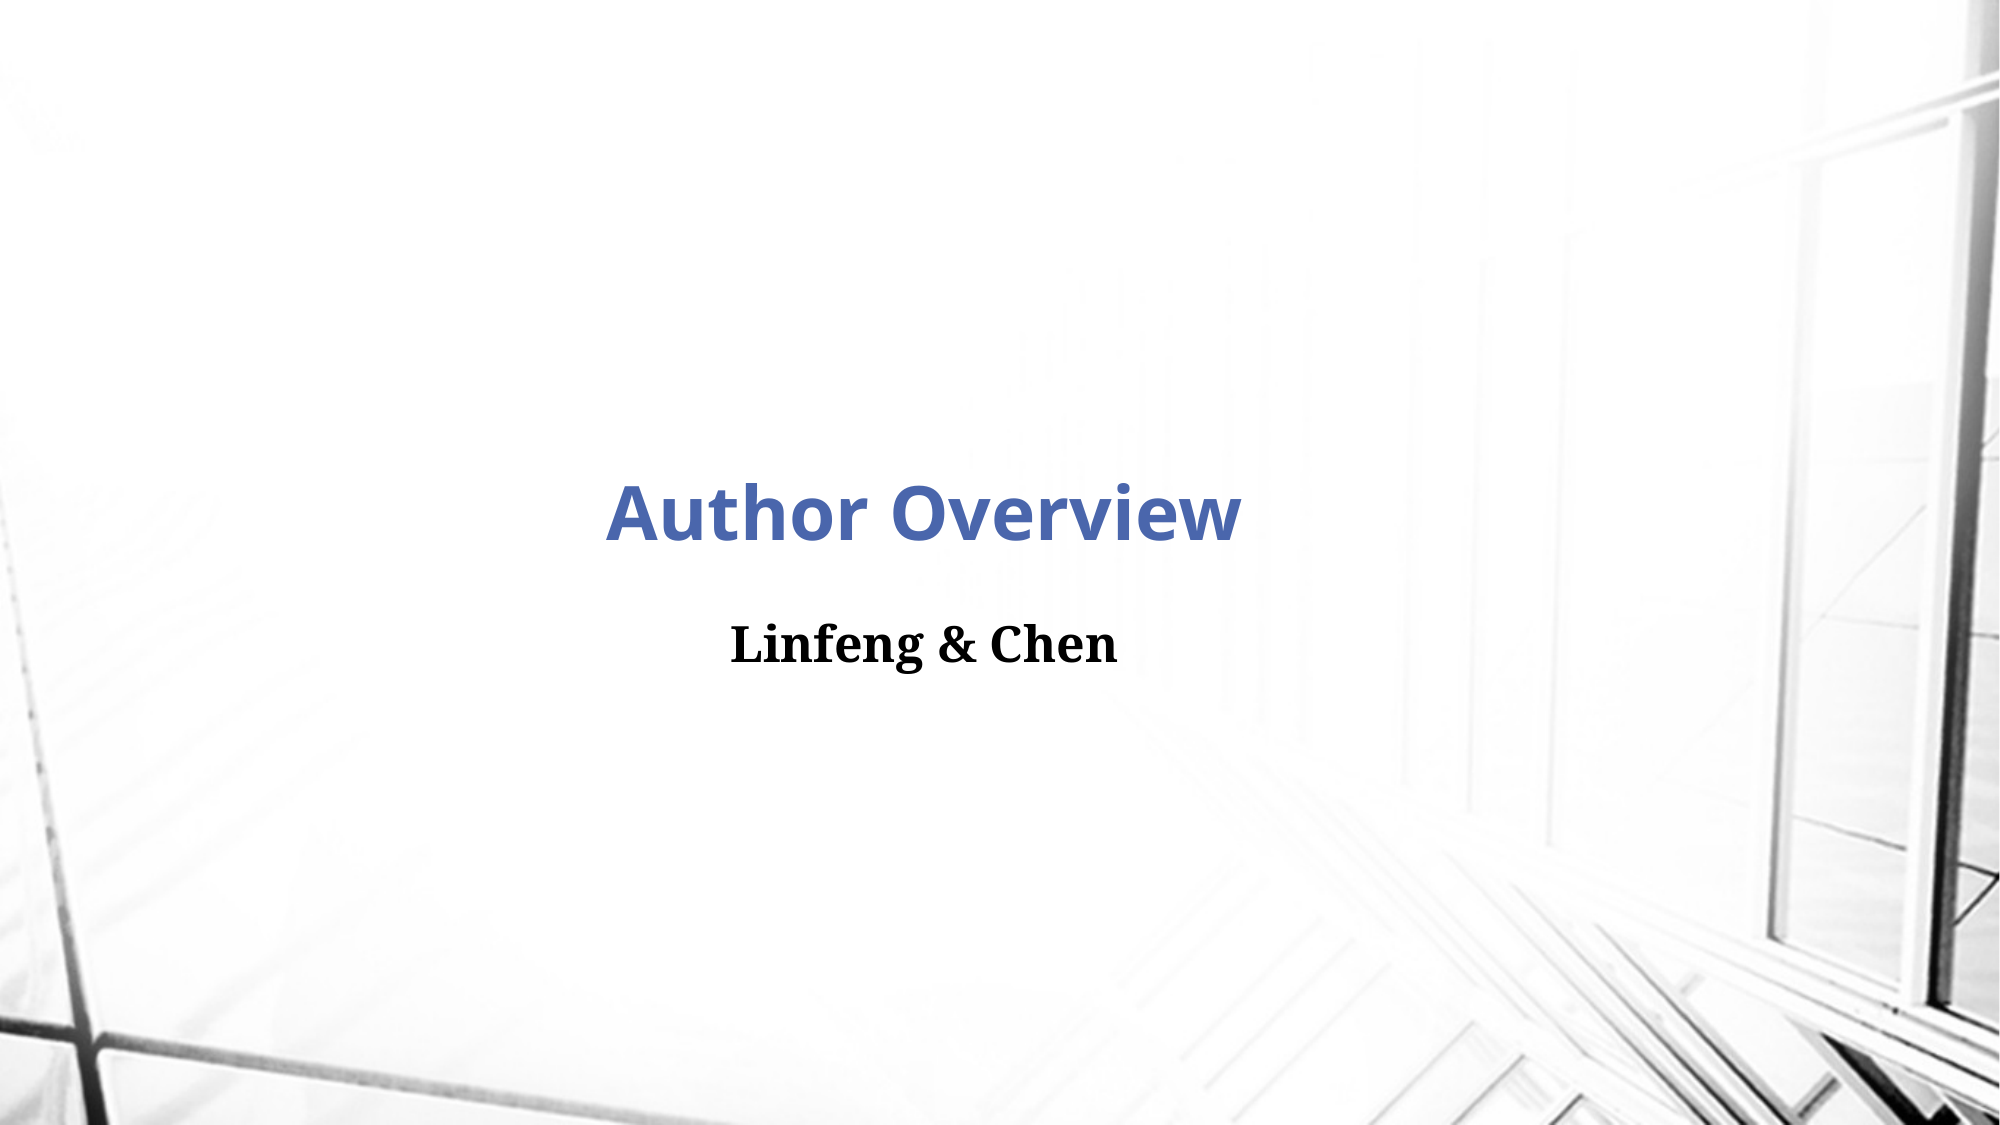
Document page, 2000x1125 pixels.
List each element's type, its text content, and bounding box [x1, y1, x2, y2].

picture [0, 0, 2000, 1125]
text_box Linfeng & Chen [580, 605, 1269, 681]
title Author Overview [212, 387, 1638, 563]
